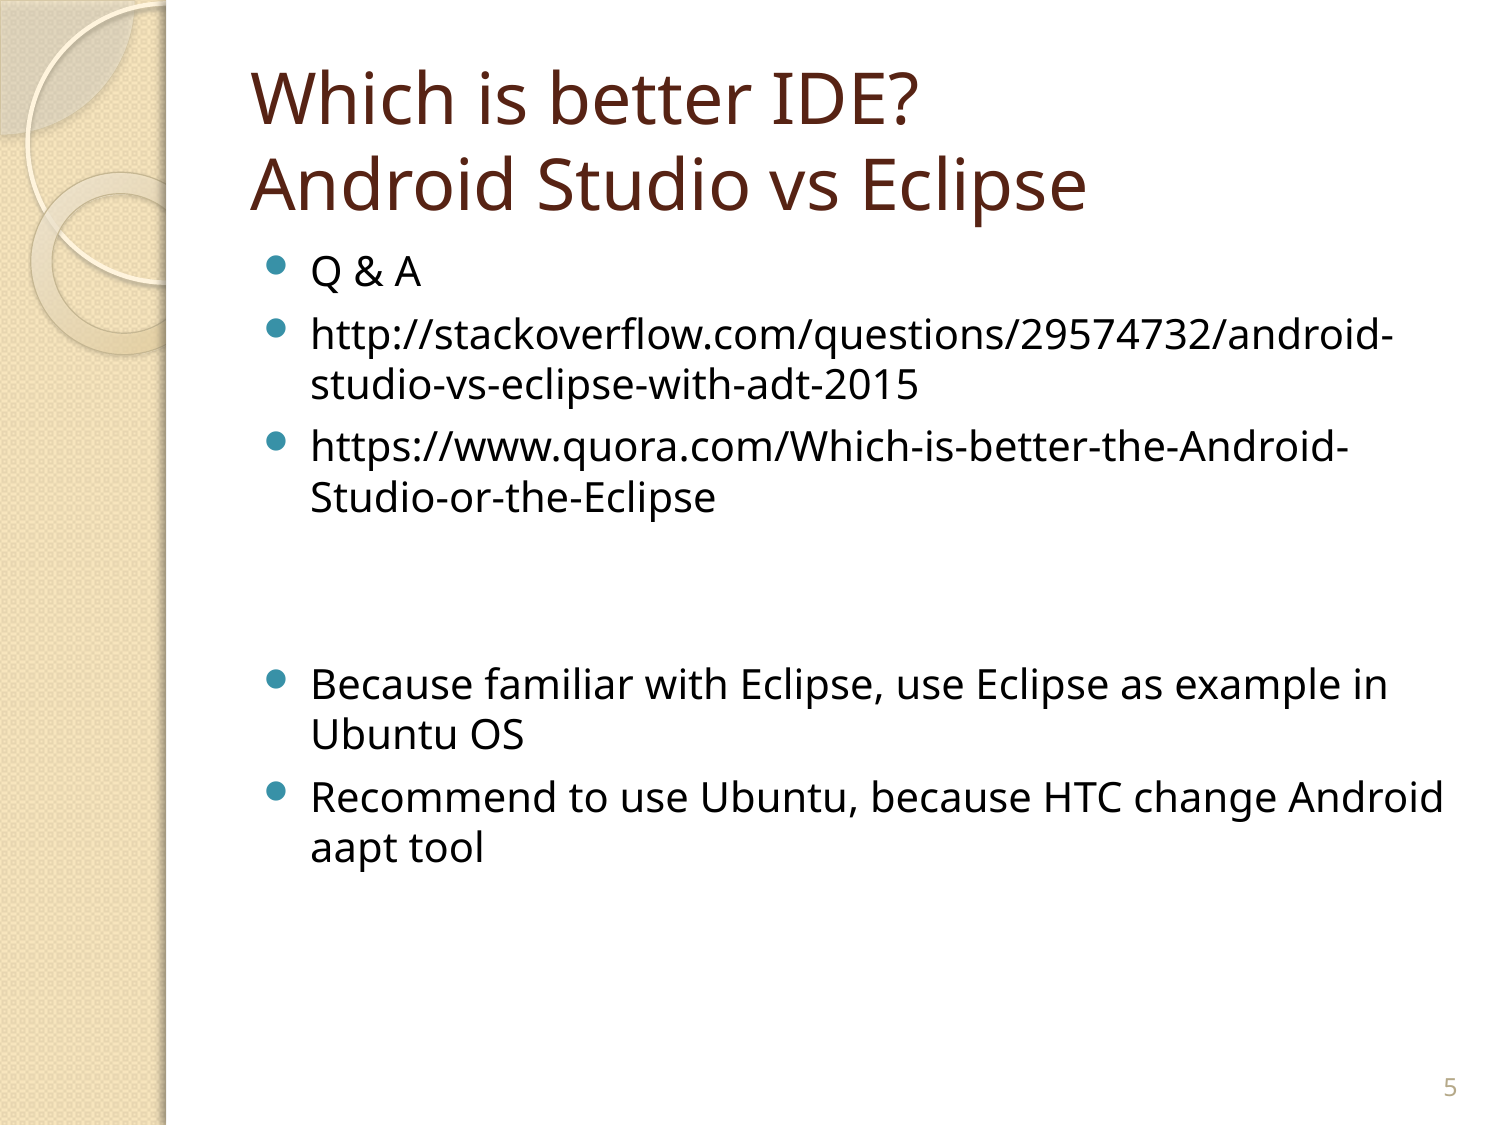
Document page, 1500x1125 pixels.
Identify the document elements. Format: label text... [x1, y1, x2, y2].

title Which is better IDE? Android Studio vs Eclipse [235, 45, 1466, 233]
list Q & A http://stackoverflow.com/questions/29574732/android-studio-vs-eclipse-with-adt-2015 https://www.quora.com/Which-is-better-the-Android-Studio-or-the-Eclipse Because familiar with Eclipse, use Eclipse as example in Ubuntu OS Recommend to use Ubuntu, because HTC change Android aapt tool [235, 237, 1466, 1025]
slide_number 5 [1413, 1034, 1488, 1113]
